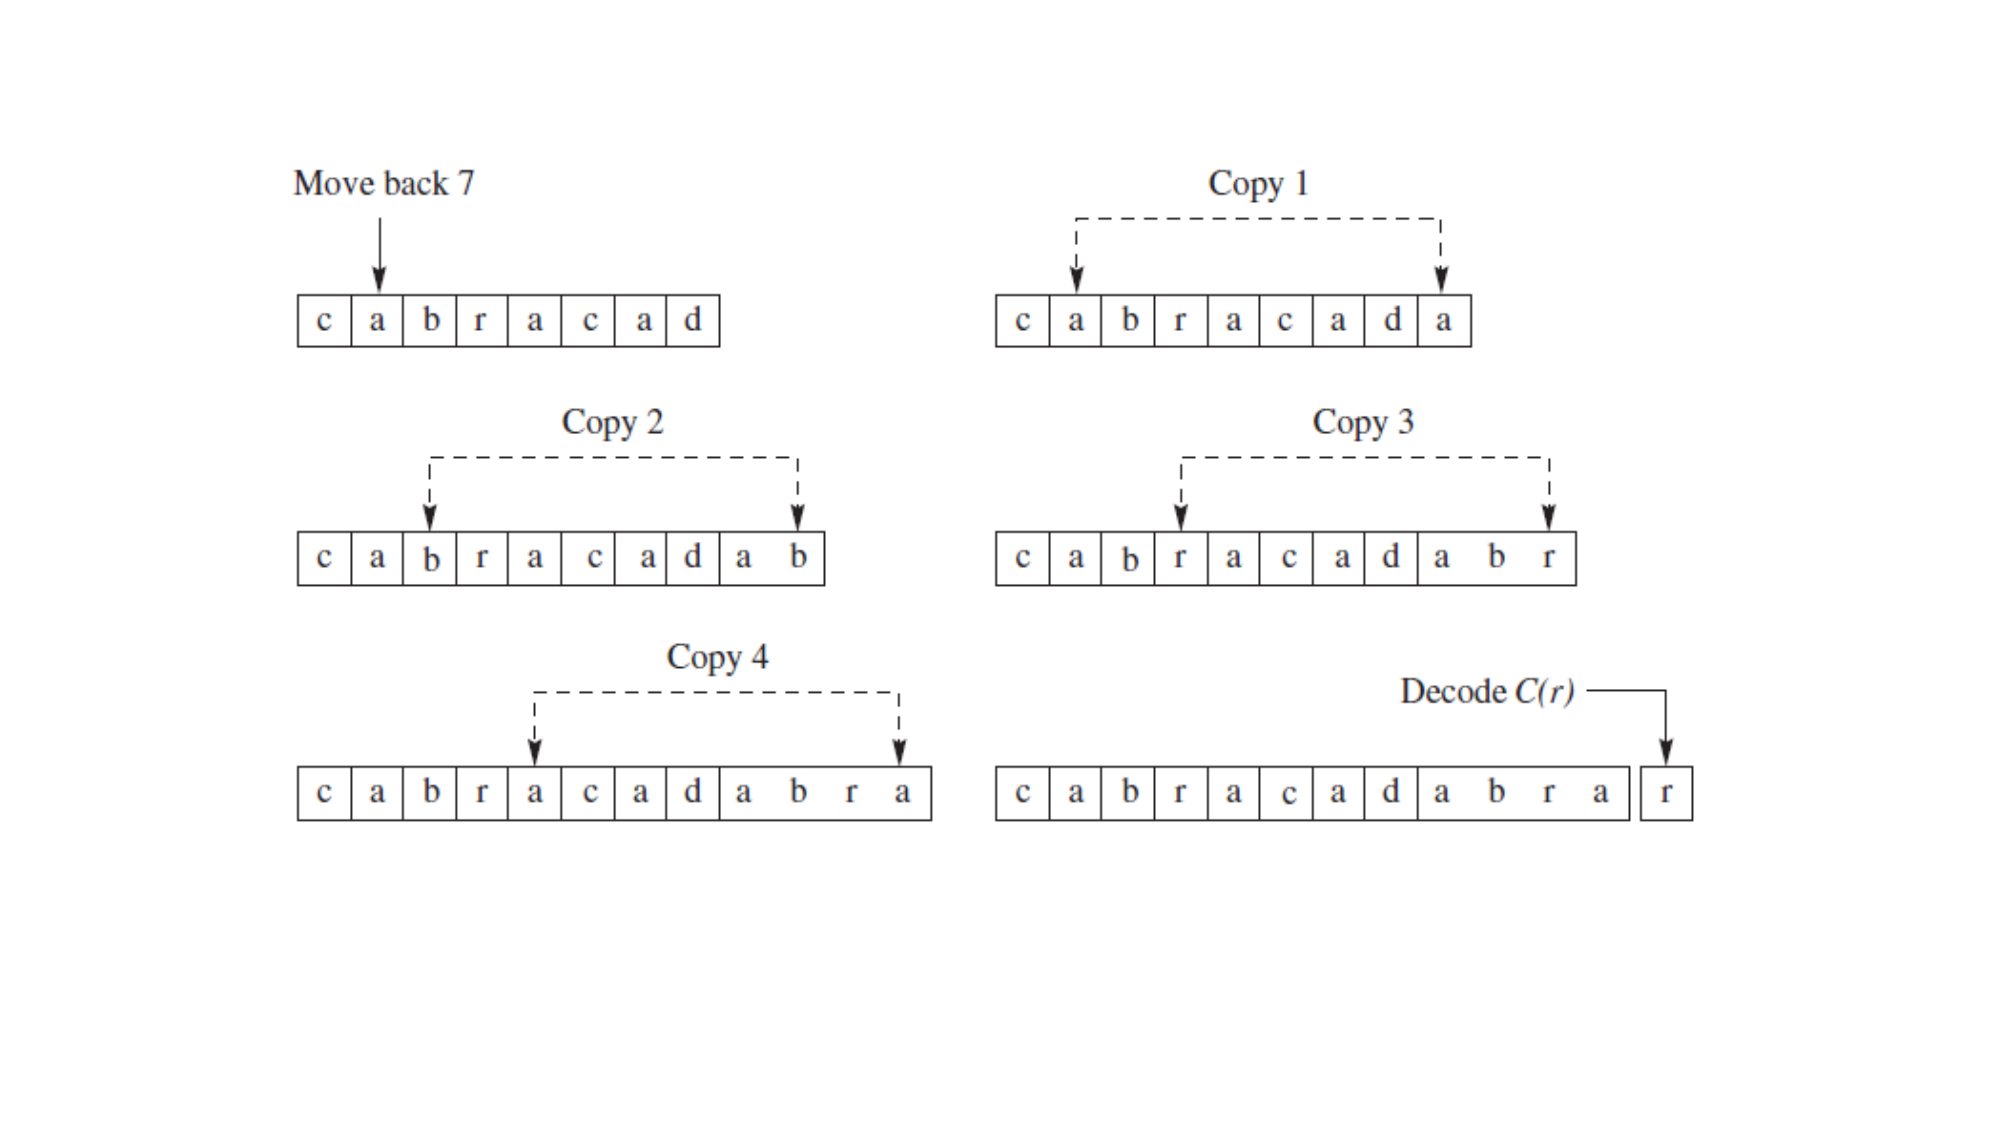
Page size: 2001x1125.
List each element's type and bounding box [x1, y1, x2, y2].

picture [225, 159, 1732, 837]
